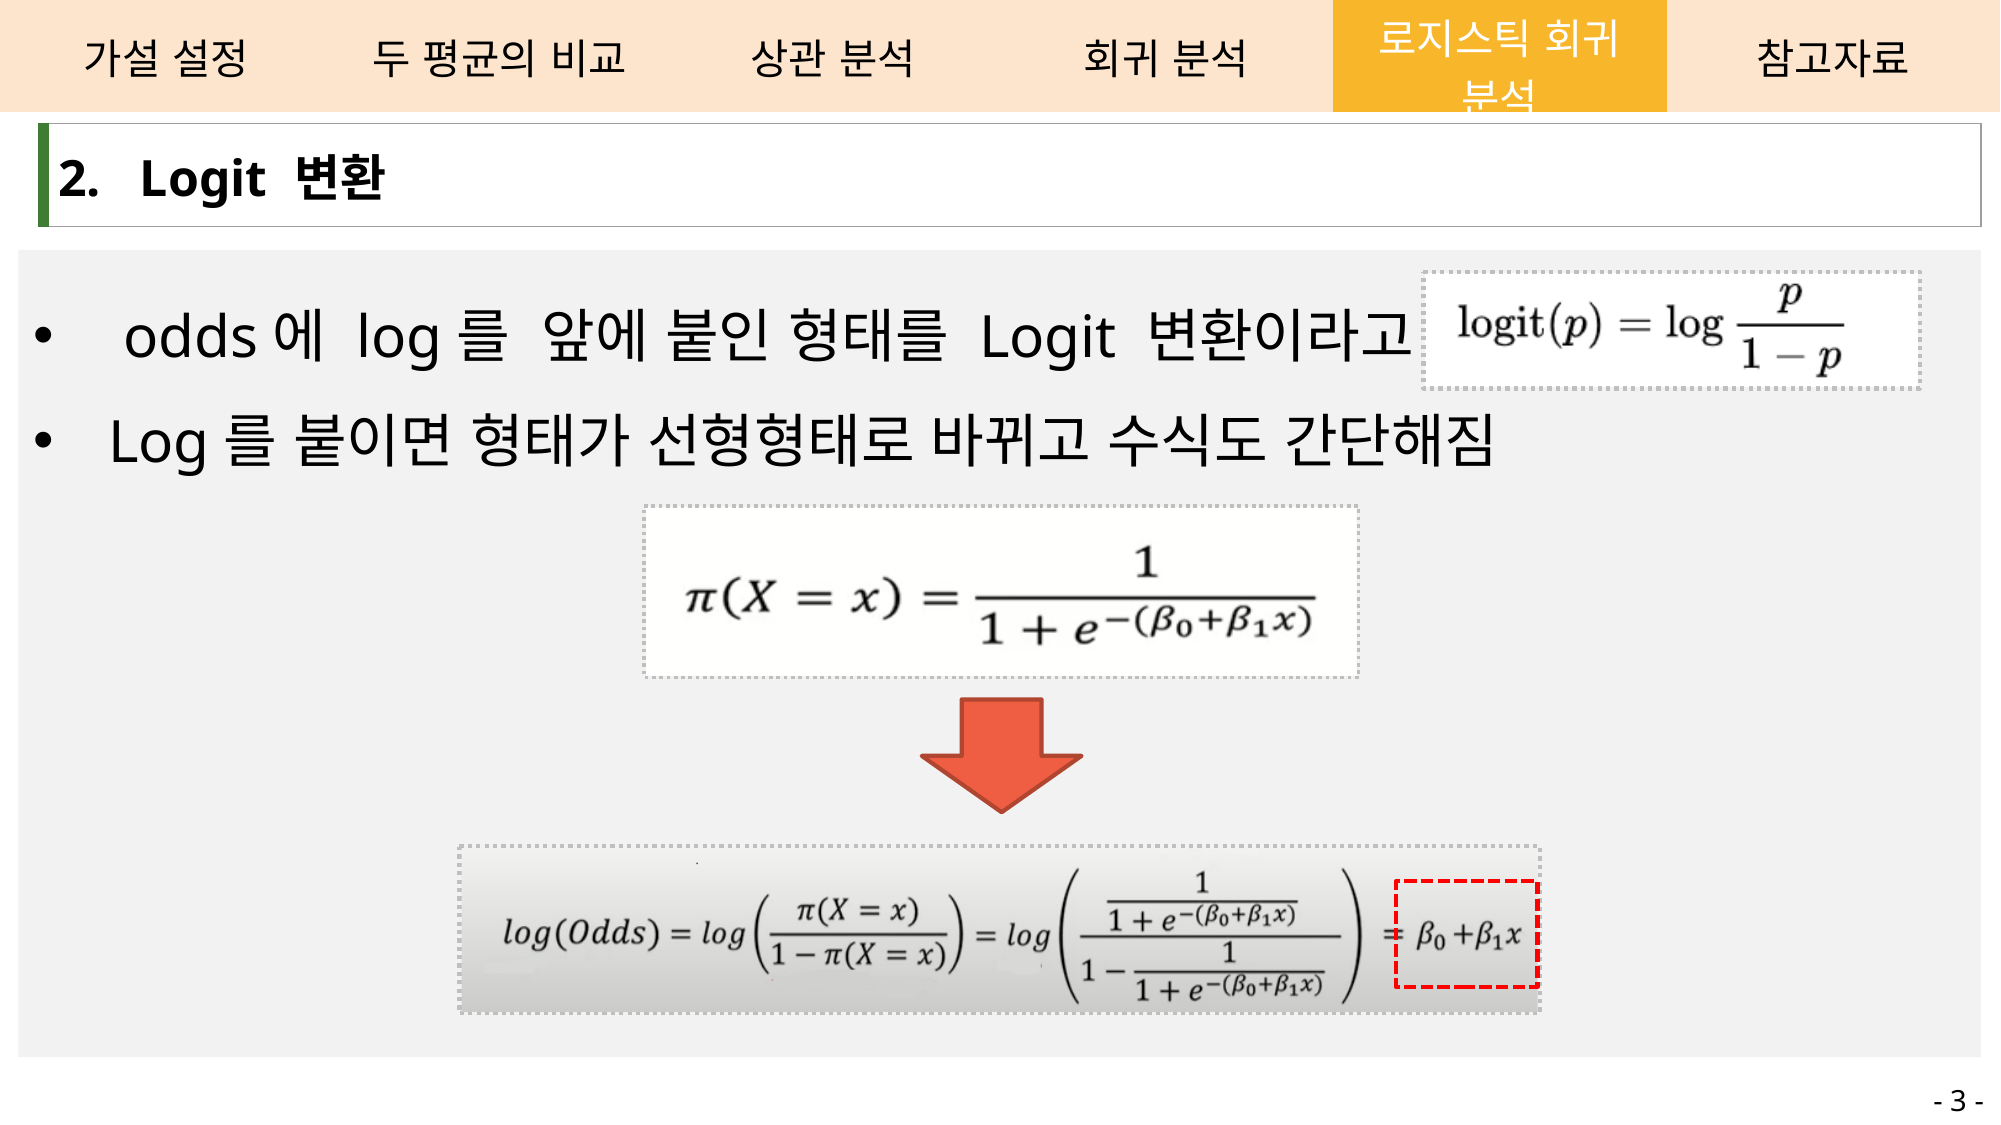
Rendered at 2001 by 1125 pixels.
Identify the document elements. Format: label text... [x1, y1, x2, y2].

table_header 2. Logit 변환 [49, 124, 1980, 226]
table_header 참고자료 [1667, 0, 2000, 112]
table_header 로지스틱 회귀 분석 [1333, 0, 1667, 112]
text_box [919, 697, 1084, 814]
text_box - 3 - [1918, 1074, 2000, 1125]
picture [645, 507, 1357, 677]
picture [1425, 273, 1918, 387]
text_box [461, 848, 1538, 1012]
table_header 두 평균의 비교 [333, 0, 667, 112]
table_header 상관 분석 [667, 0, 1000, 112]
table_header 가설 설정 [0, 0, 333, 112]
text_box odds에 log를 앞에 붙인 형태를 Logit 변환이라고 함 Log를 붙이면 형태가 선형형태로 바뀌고 수식도 간단해짐 [18, 249, 1981, 1058]
table_header 회귀 분석 [1000, 0, 1333, 112]
